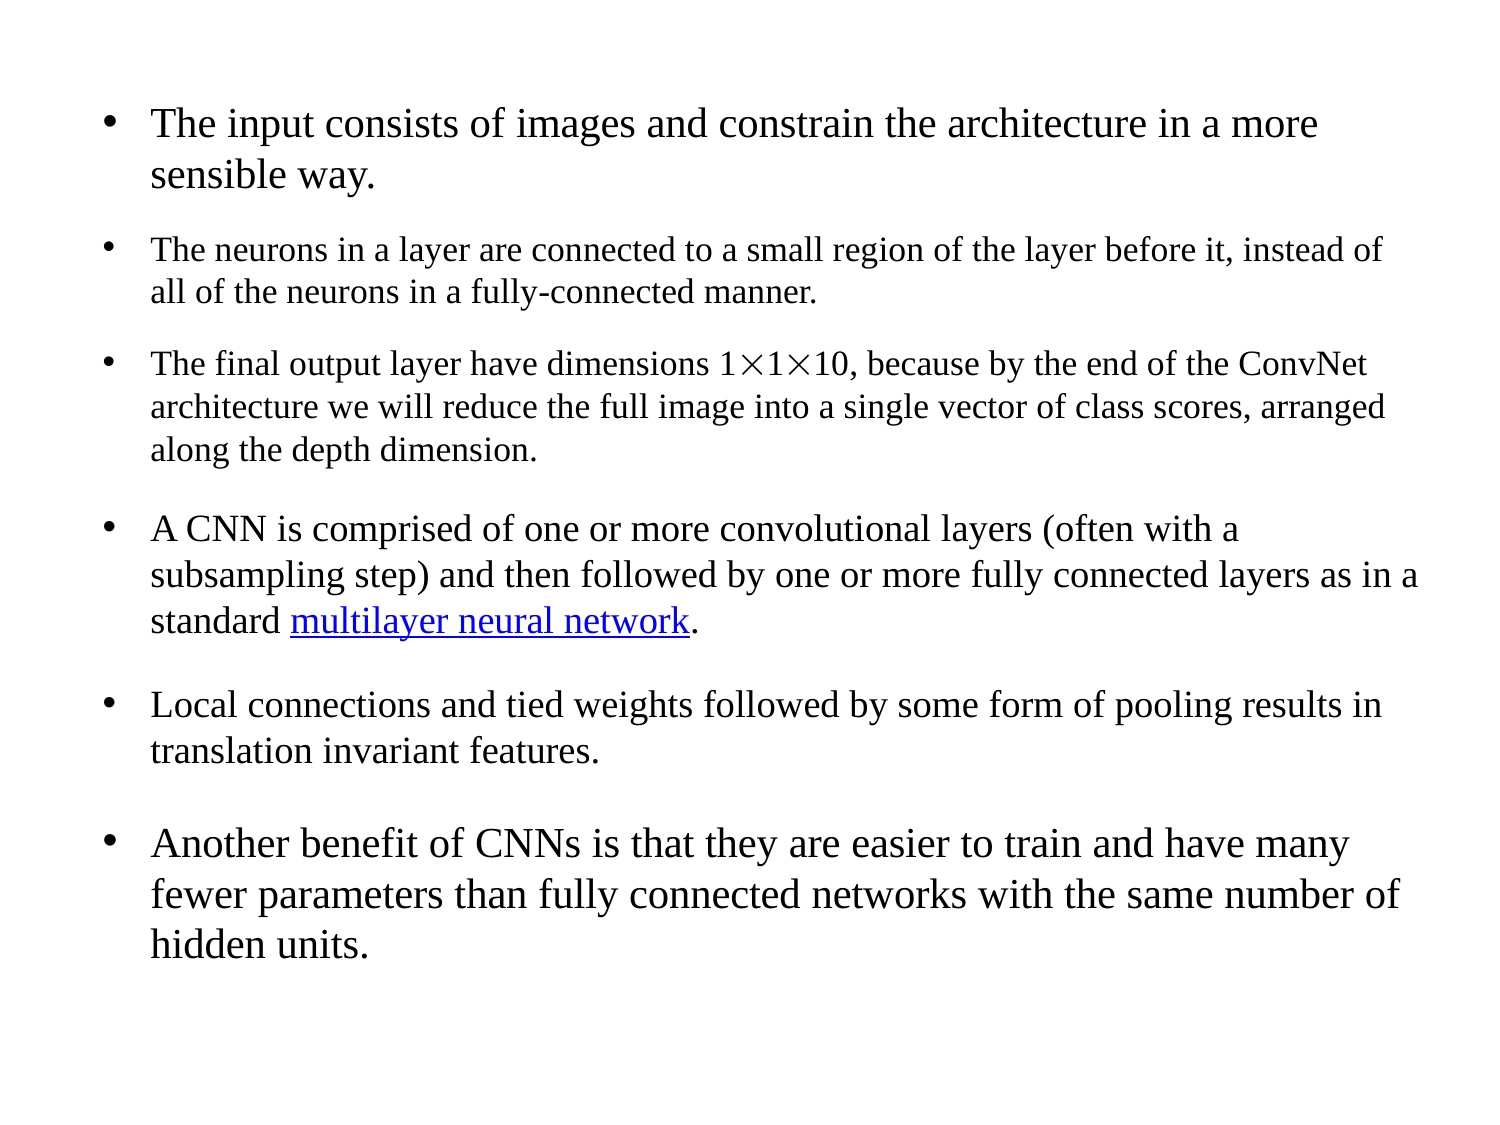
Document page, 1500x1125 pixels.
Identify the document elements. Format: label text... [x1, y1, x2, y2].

list The input consists of images and constrain the architecture in a more sensible way. The neurons in a layer are connected to a small region of the layer before it, instead of all of the neurons in a fully-connected manner. The final output layer have dimensions 1110, because by the end of the ConvNet architecture we will reduce the full image into a single vector of class scores, arranged along the depth dimension. A CNN is comprised of one or more convolutional layers (often with a subsampling step) and then followed by one or more fully connected layers as in a standard multilayer neural network. Local connections and tied weights followed by some form of pooling results in translation invariant features. Another benefit of CNNs is that they are easier to train and have many fewer parameters than fully connected networks with the same number of hidden units. [87, 87, 1438, 980]
